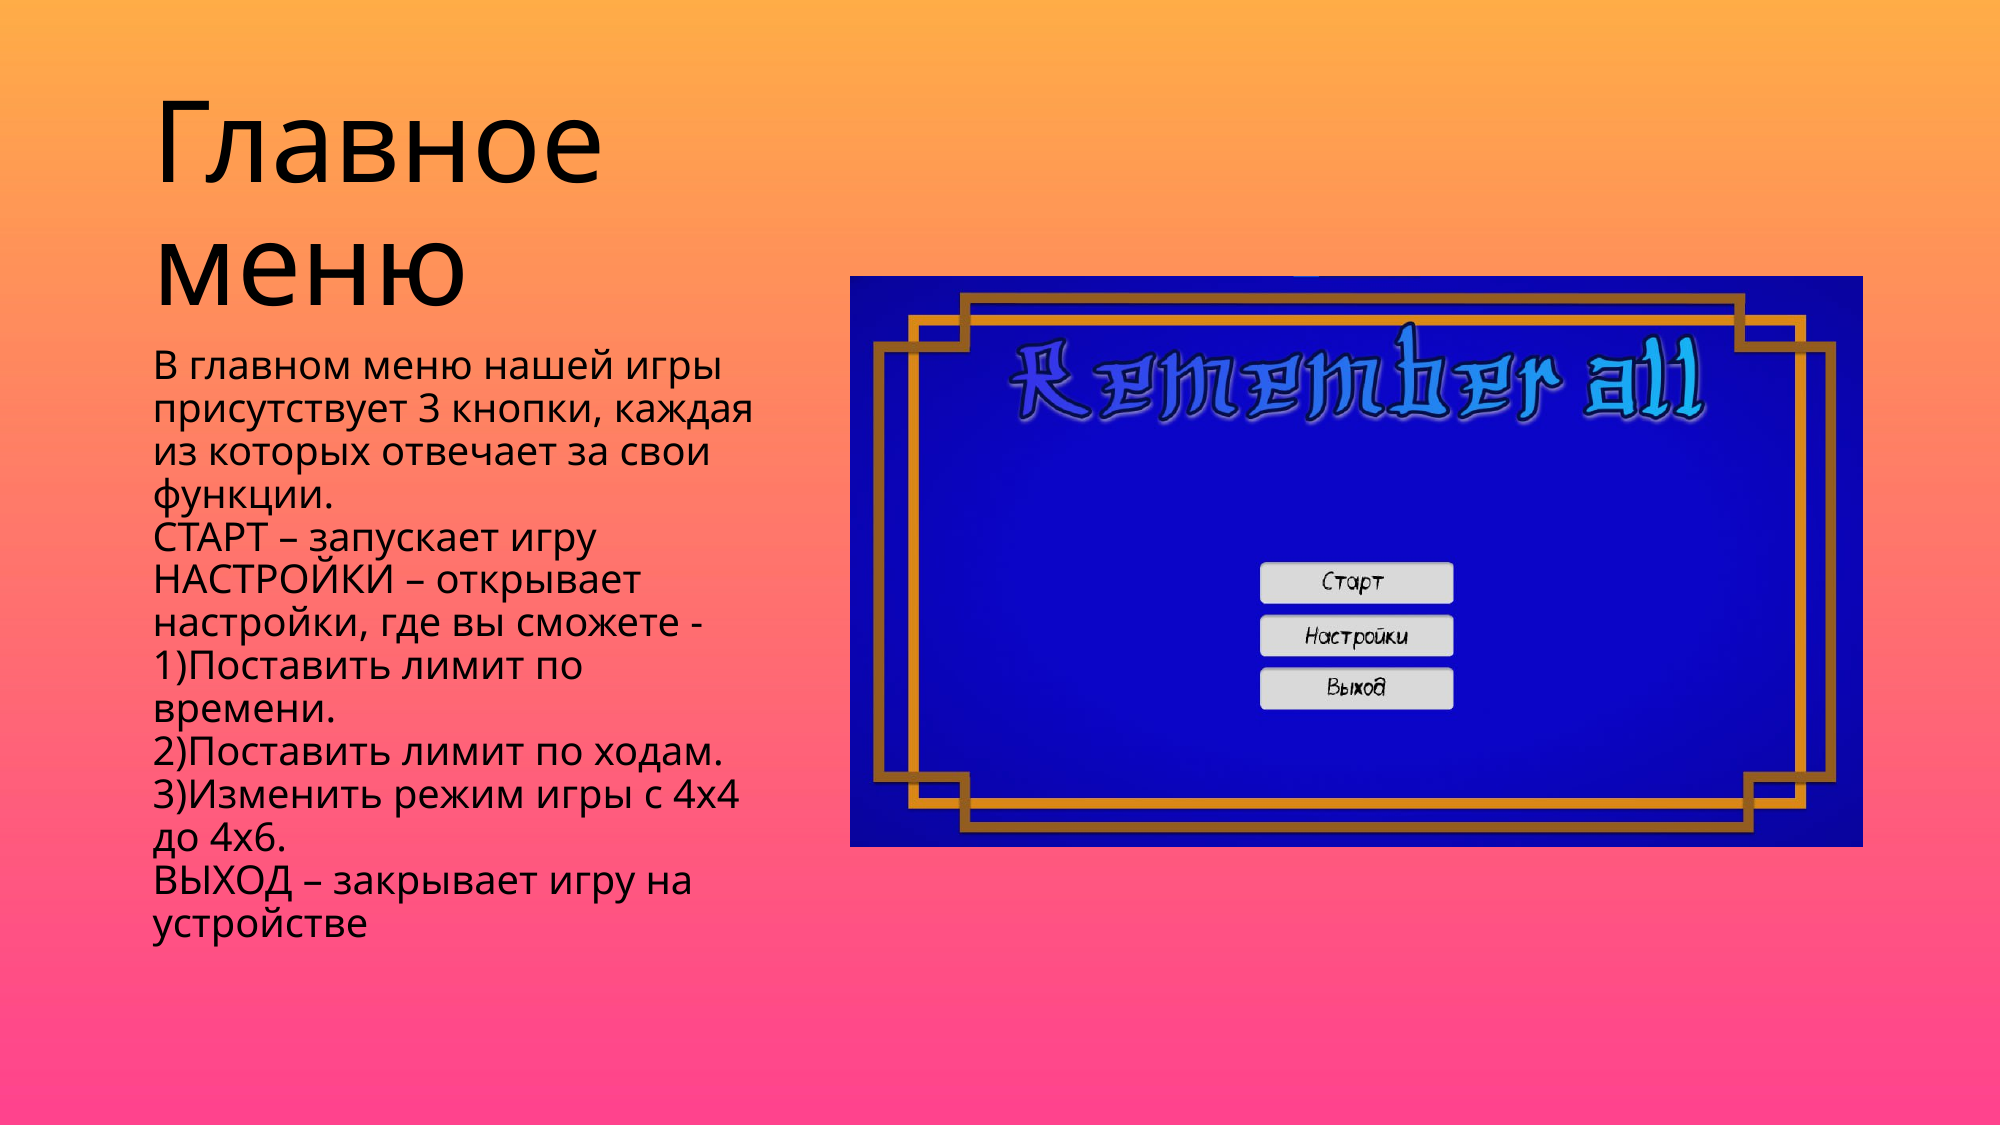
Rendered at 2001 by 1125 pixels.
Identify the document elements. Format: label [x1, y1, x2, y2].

picture [0, 0, 2000, 1125]
list [849, 276, 1864, 847]
